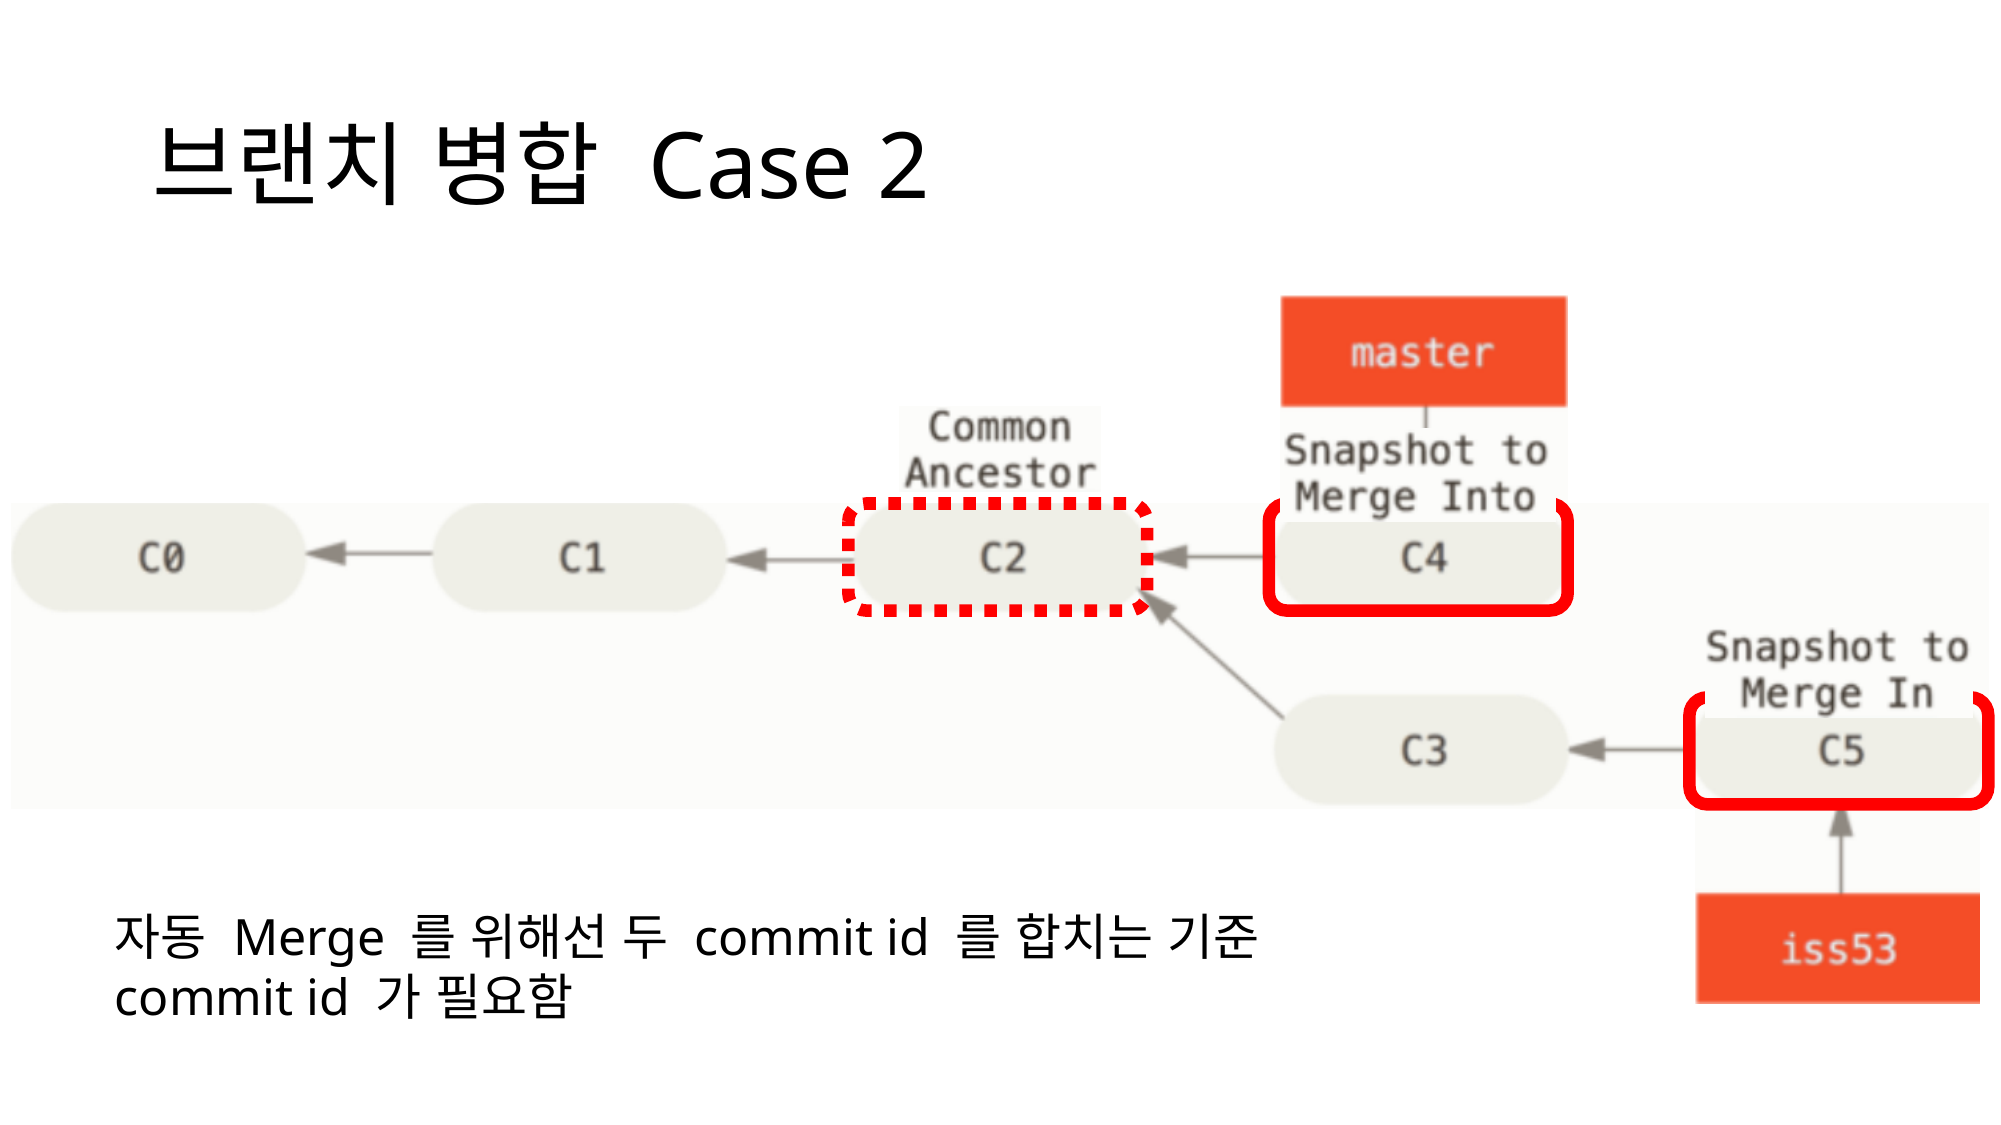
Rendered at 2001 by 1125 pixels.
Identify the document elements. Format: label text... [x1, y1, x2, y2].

picture [11, 295, 1989, 1004]
picture [899, 406, 1101, 492]
title 브랜치 병합 Case 2 [137, 59, 1863, 278]
text_box 자동 Merge 를 위해선 두 commit id 를 합치는 기준 commit id 가 필요함 [100, 897, 1478, 1033]
